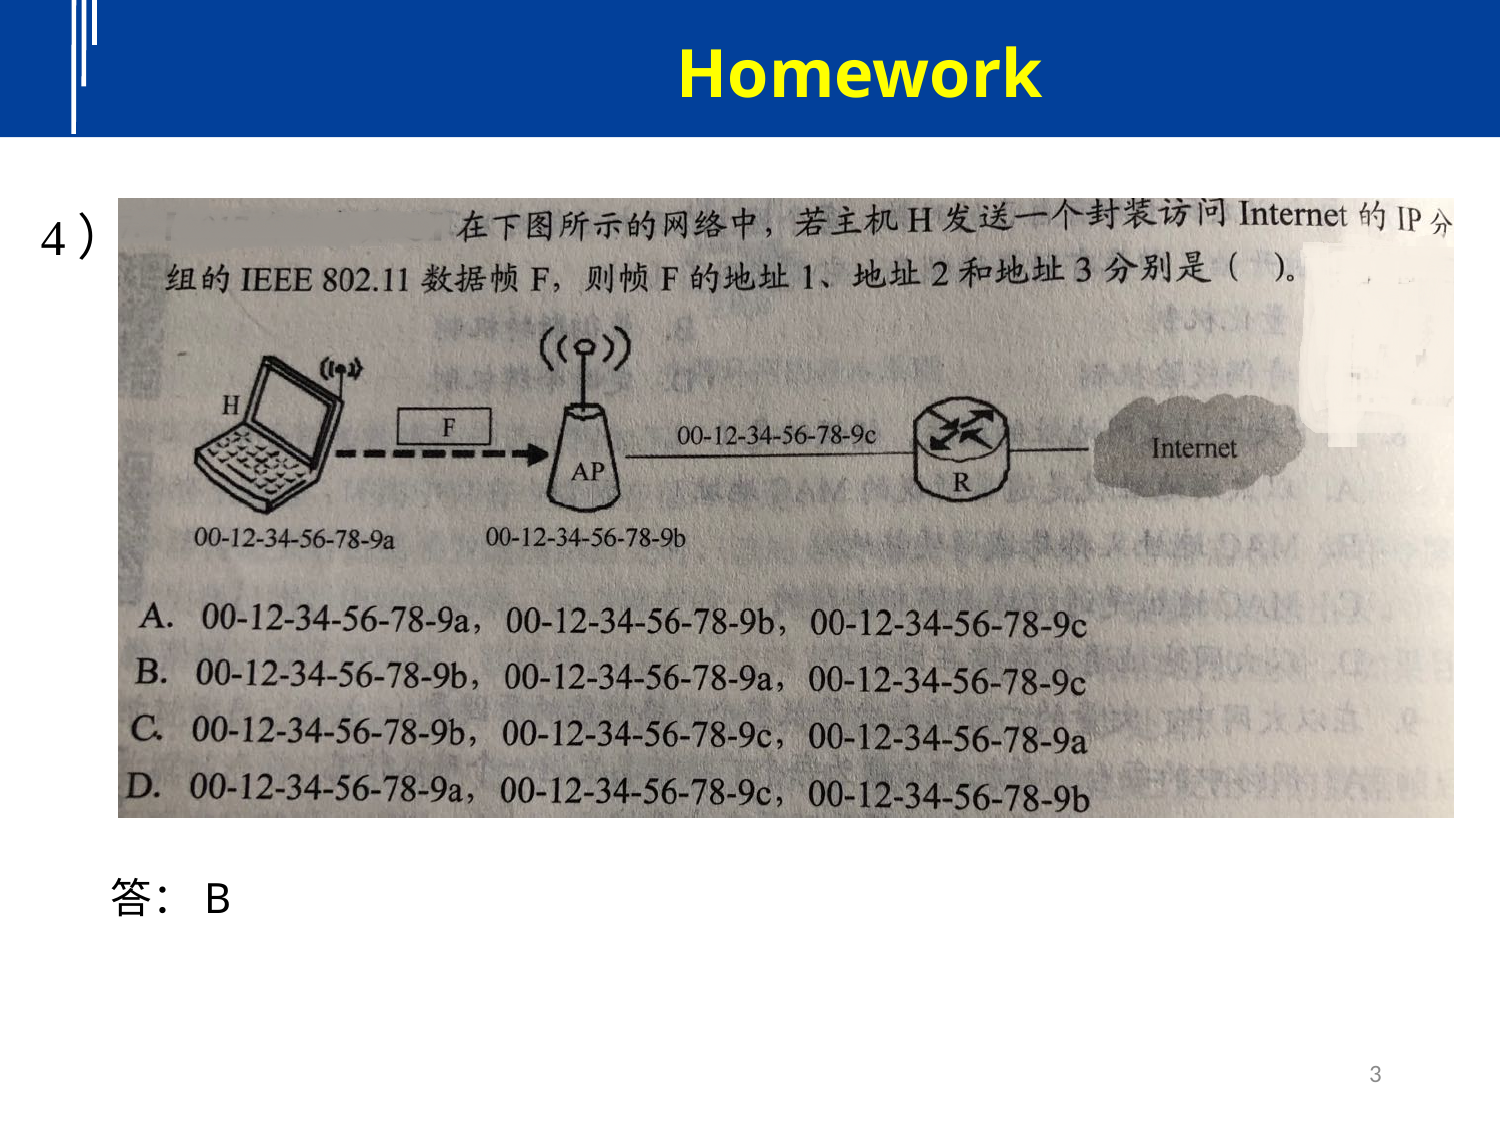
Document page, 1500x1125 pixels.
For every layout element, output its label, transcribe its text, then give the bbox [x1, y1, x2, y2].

text_box 4） [25, 198, 118, 273]
picture [118, 198, 1454, 818]
text_box [0, 0, 1500, 138]
slide_number 3 [1059, 1042, 1397, 1103]
text_box 答：B [95, 864, 247, 930]
text_box Homework [102, 23, 1500, 119]
